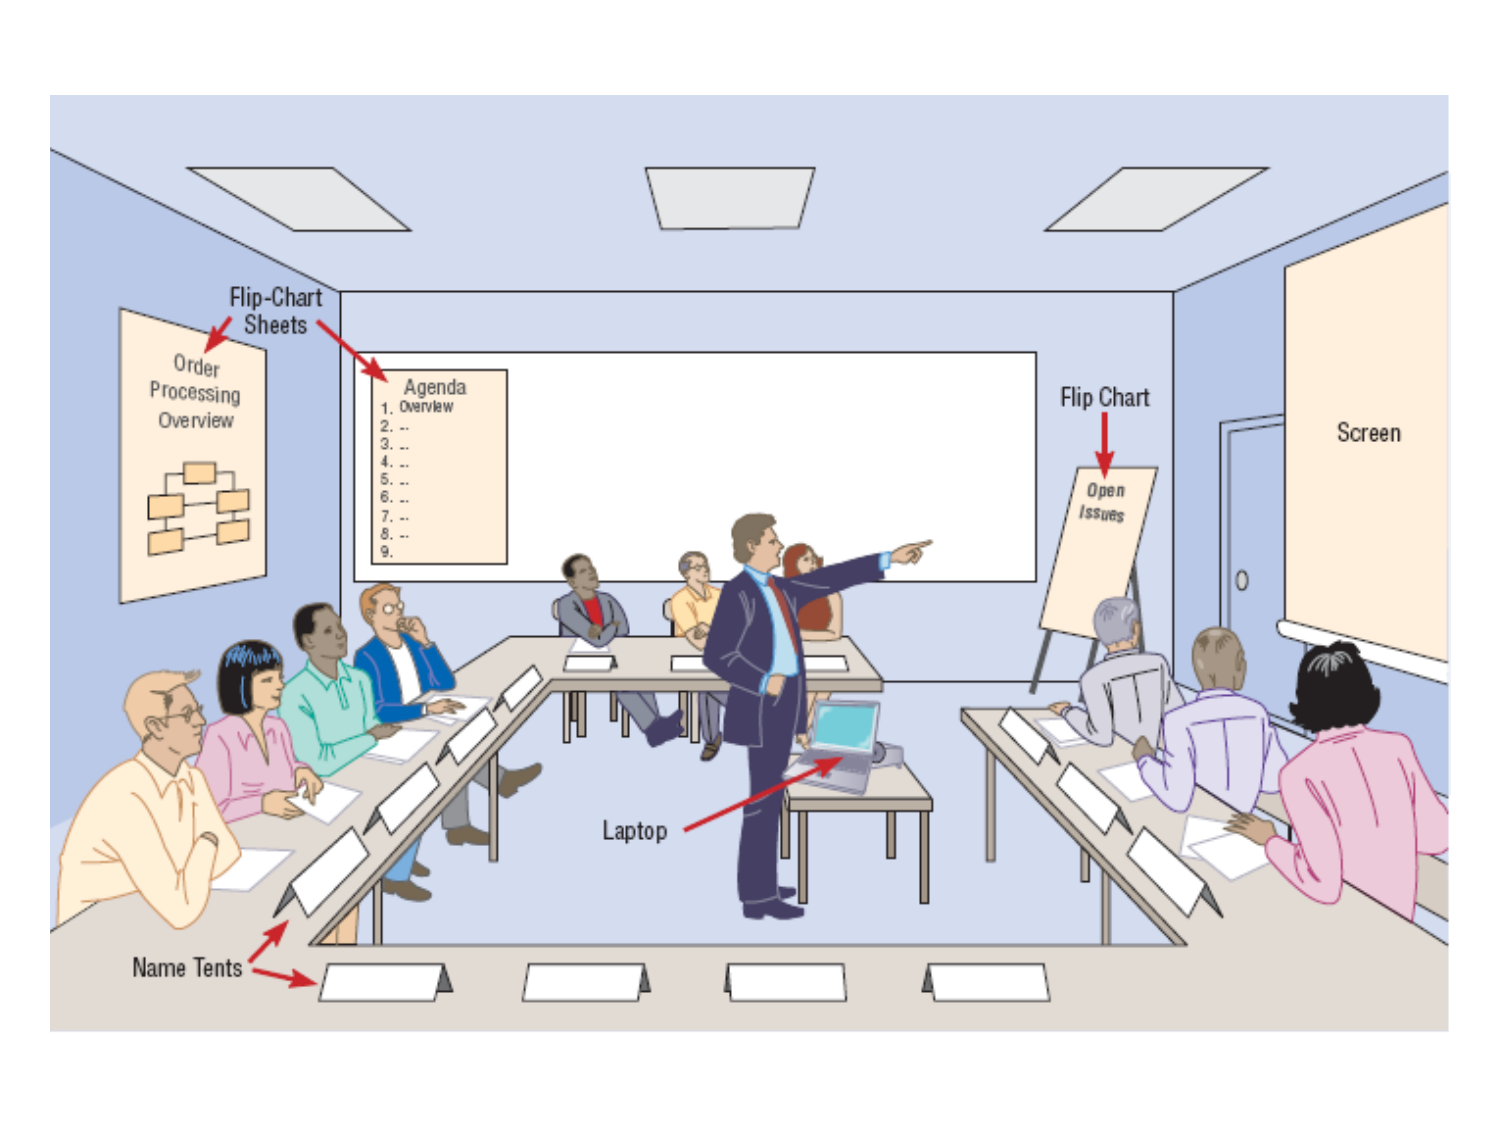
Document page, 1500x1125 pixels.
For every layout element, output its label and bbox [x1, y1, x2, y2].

list [49, 94, 1452, 1038]
